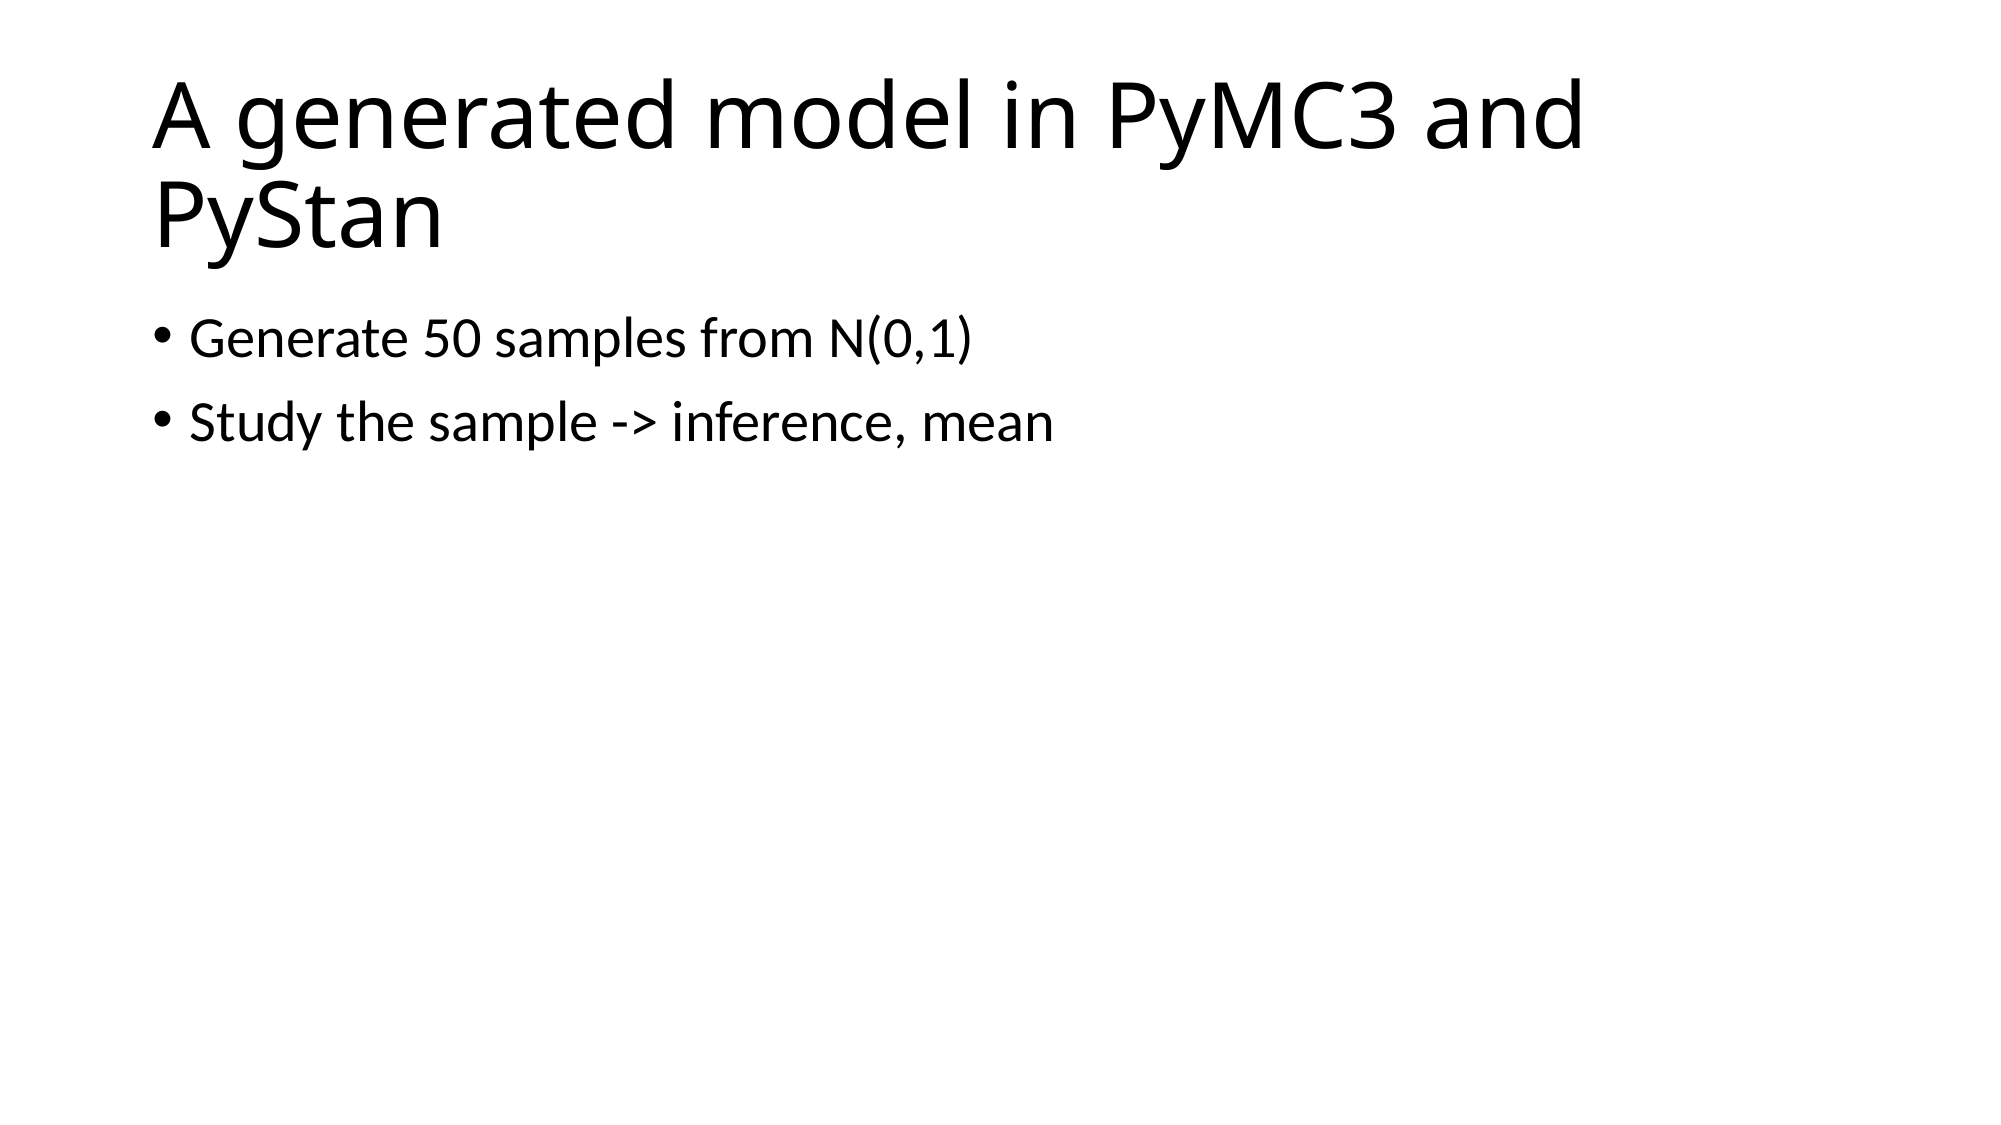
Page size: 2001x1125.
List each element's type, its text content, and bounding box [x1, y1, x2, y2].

title A generated model in PyMC3 and PyStan [137, 59, 1863, 278]
list Generate 50 samples from N(0,1) Study the sample -> inference, mean [137, 299, 1863, 1014]
